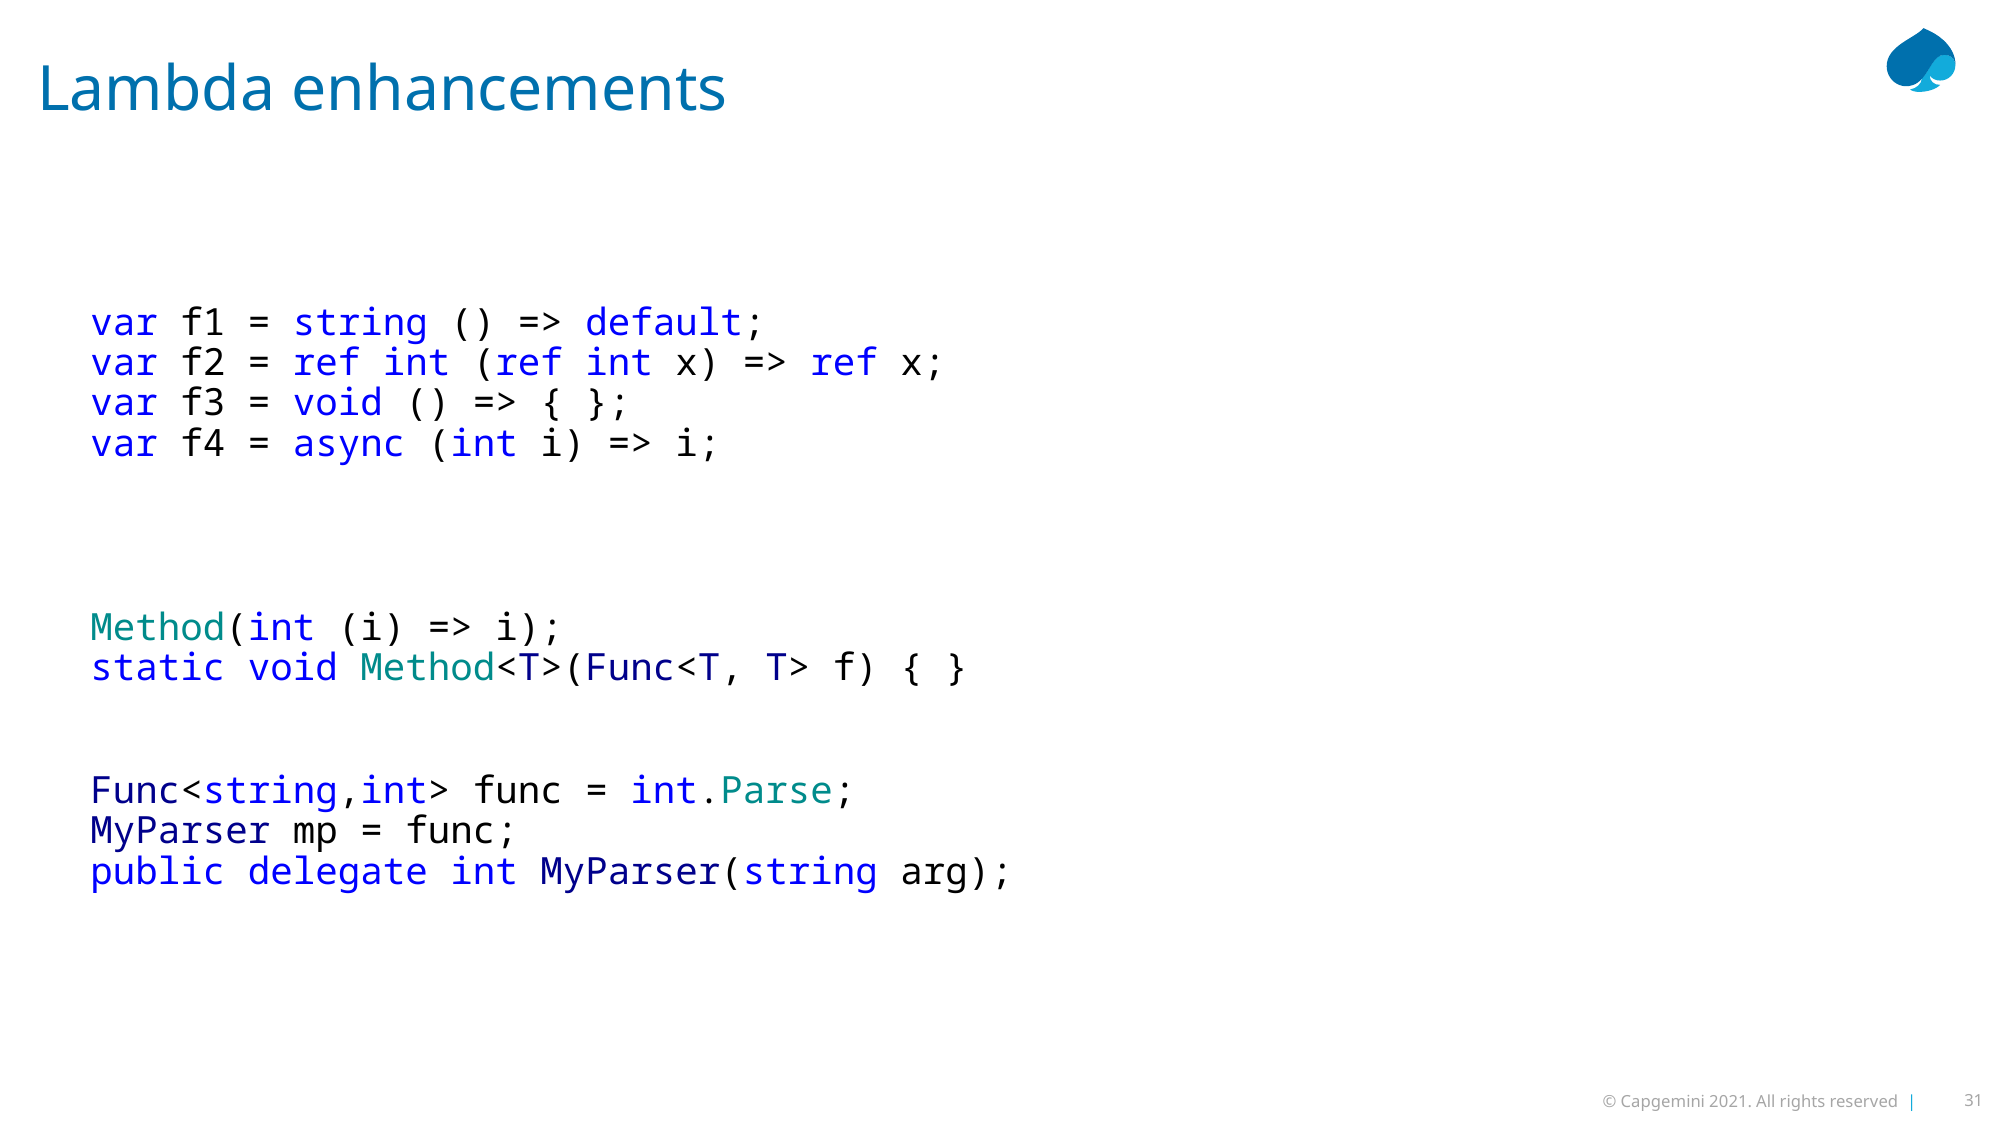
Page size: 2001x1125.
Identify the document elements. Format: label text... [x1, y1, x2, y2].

title Lambda enhancements [37, 0, 1863, 182]
list var f1 = string () => default; var f2 = ref int (ref int x) => ref x; var f3 = void () => { }; var f4 = async (int i) => i; Method(int (i) => i); static void Method<T>(Func<T, T> f) { } Func<string,int> func = int.Parse; MyParser mp = func; public delegate int MyParser(string arg); [90, 302, 1957, 1031]
